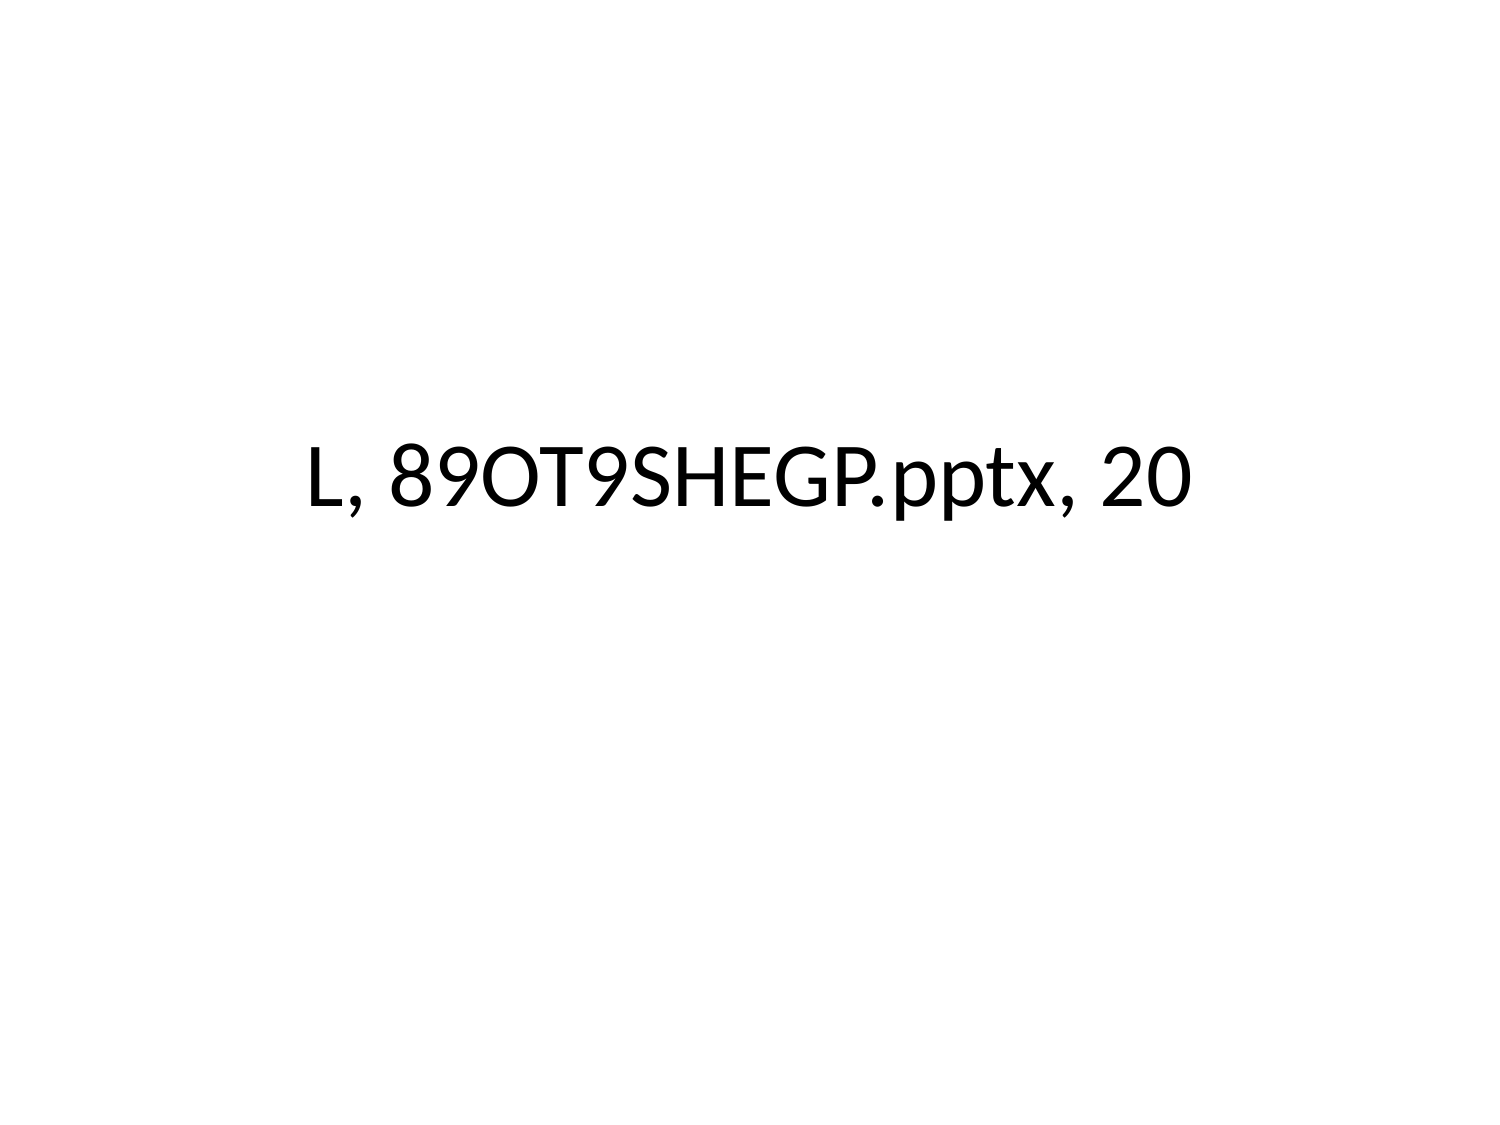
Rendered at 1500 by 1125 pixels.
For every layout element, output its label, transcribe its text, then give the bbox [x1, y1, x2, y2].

title L, 89OT9SHEGP.pptx, 20 [112, 349, 1388, 591]
